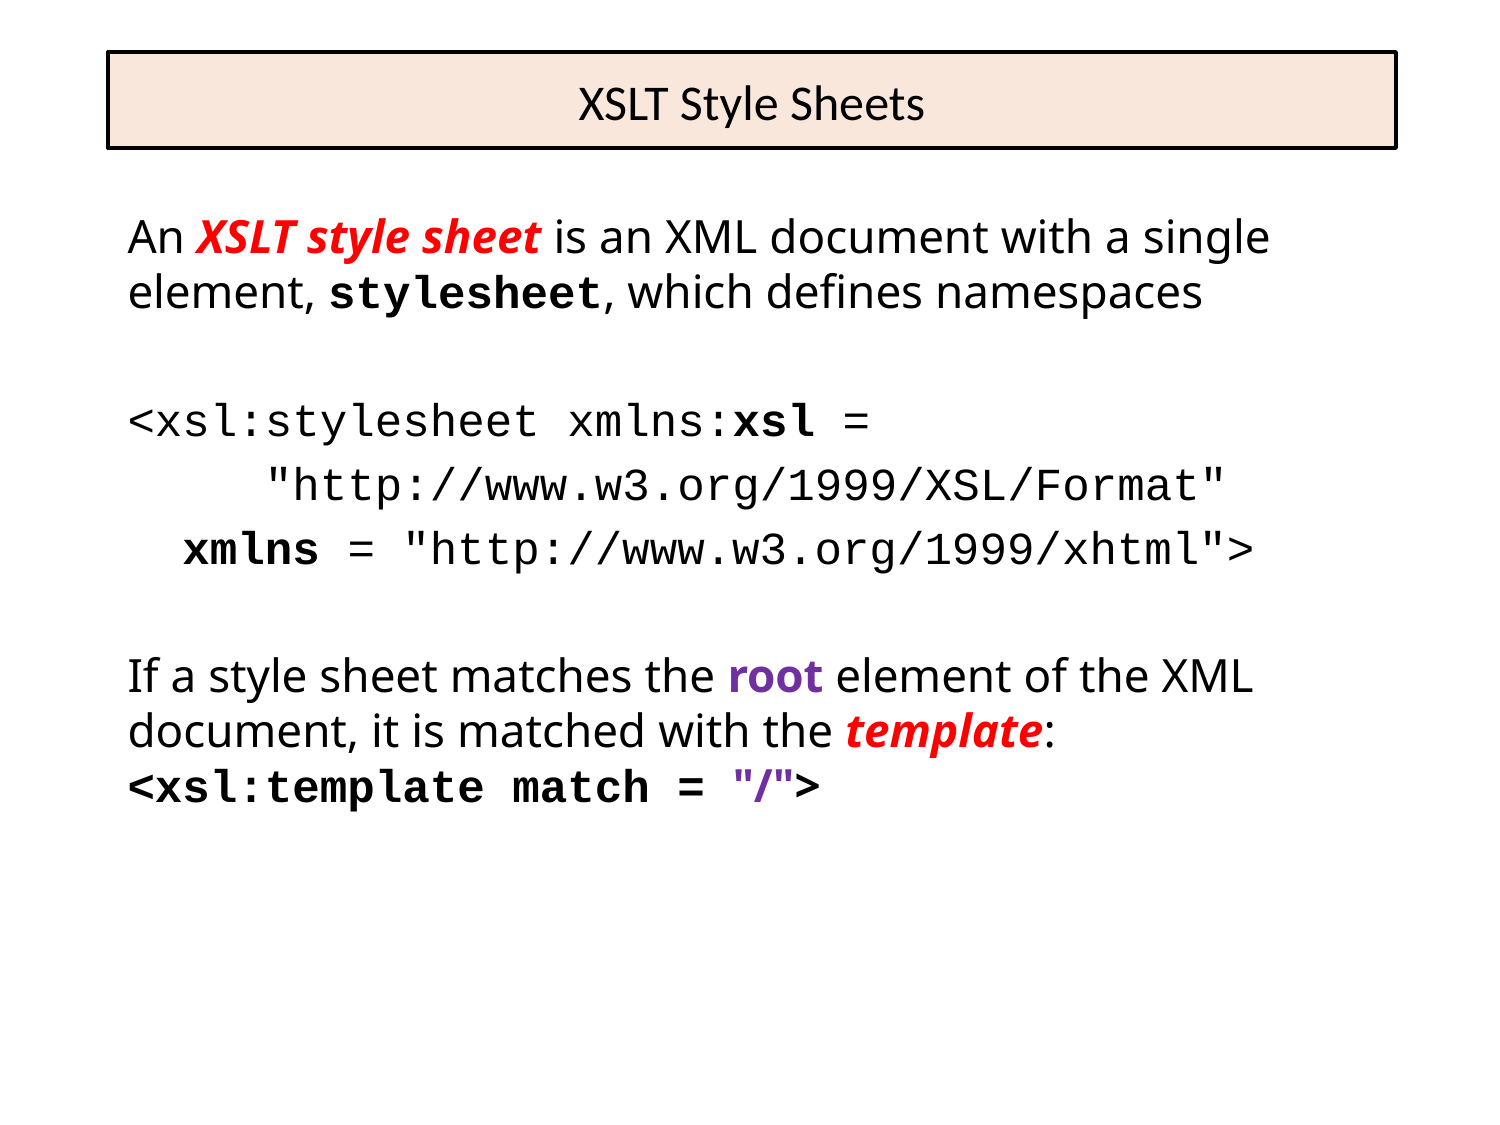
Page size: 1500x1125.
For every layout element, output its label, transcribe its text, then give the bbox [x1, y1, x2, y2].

list An XSLT style sheet is an XML document with a single element, stylesheet, which defines namespaces <xsl:stylesheet xmlns:xsl = "http://www.w3.org/1999/XSL/Format" xmlns = "http://www.w3.org/1999/xhtml"> If a style sheet matches the root element of the XML document, it is matched with the template: <xsl:template match = "/"> [112, 200, 1388, 950]
title XSLT Style Sheets [106, 50, 1398, 150]
